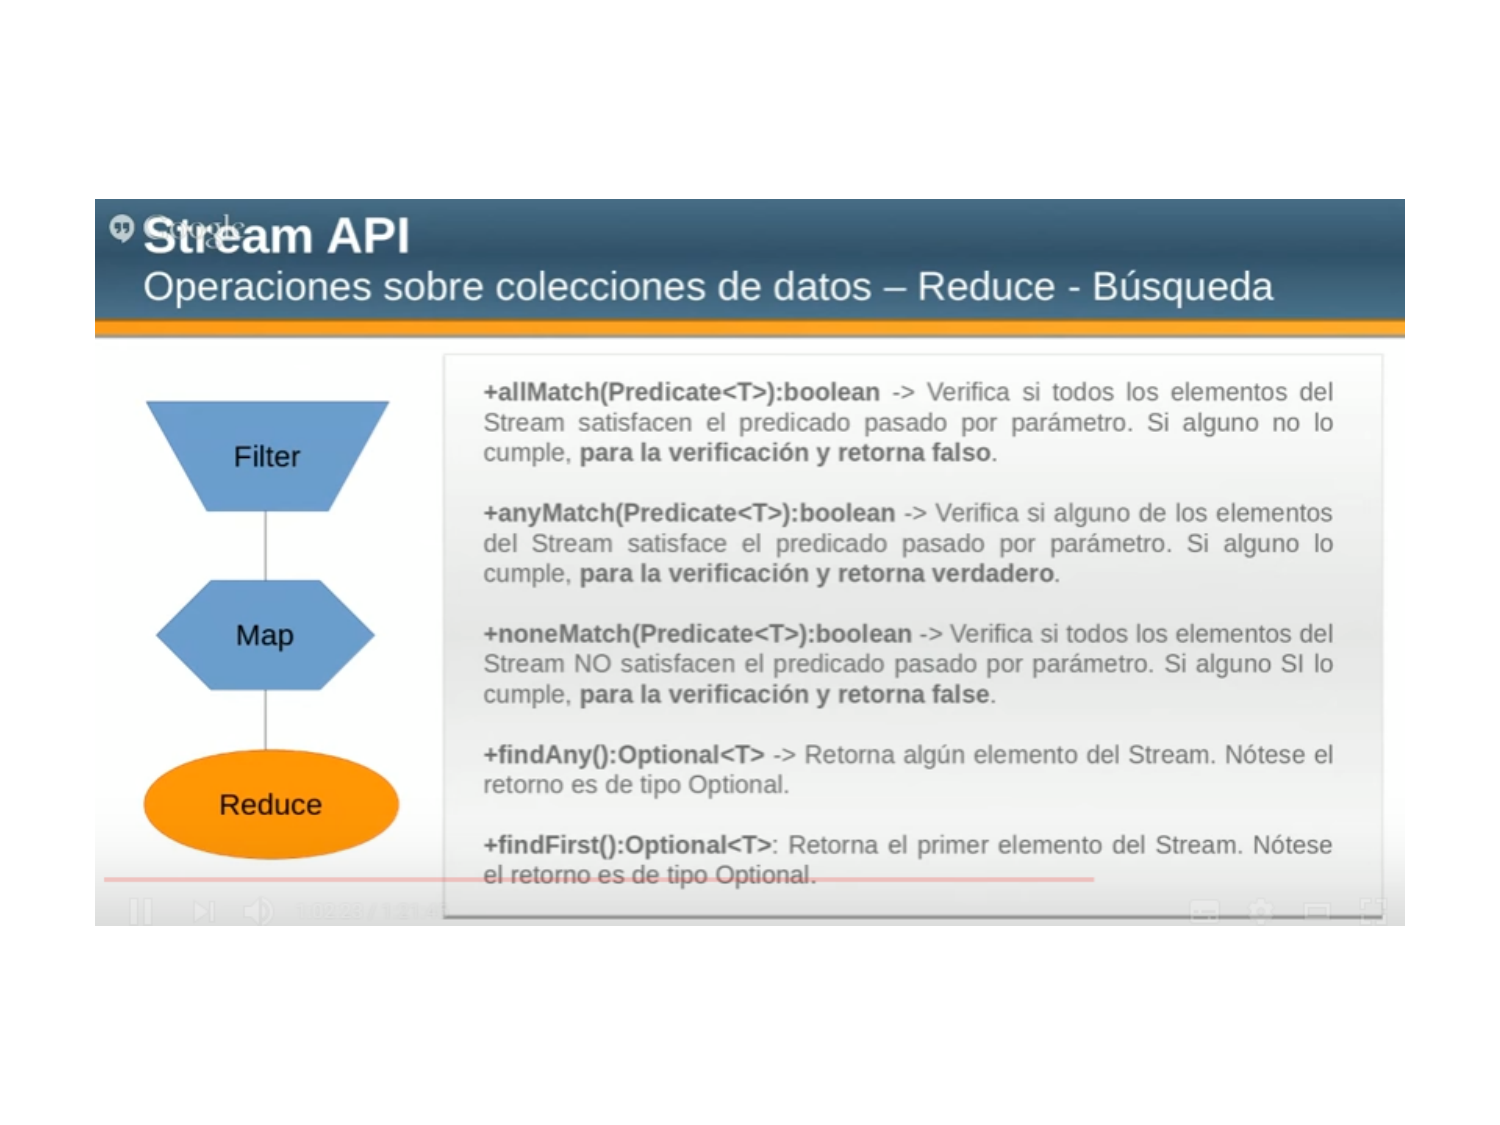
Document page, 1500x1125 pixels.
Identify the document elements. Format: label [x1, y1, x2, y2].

picture [94, 198, 1405, 926]
